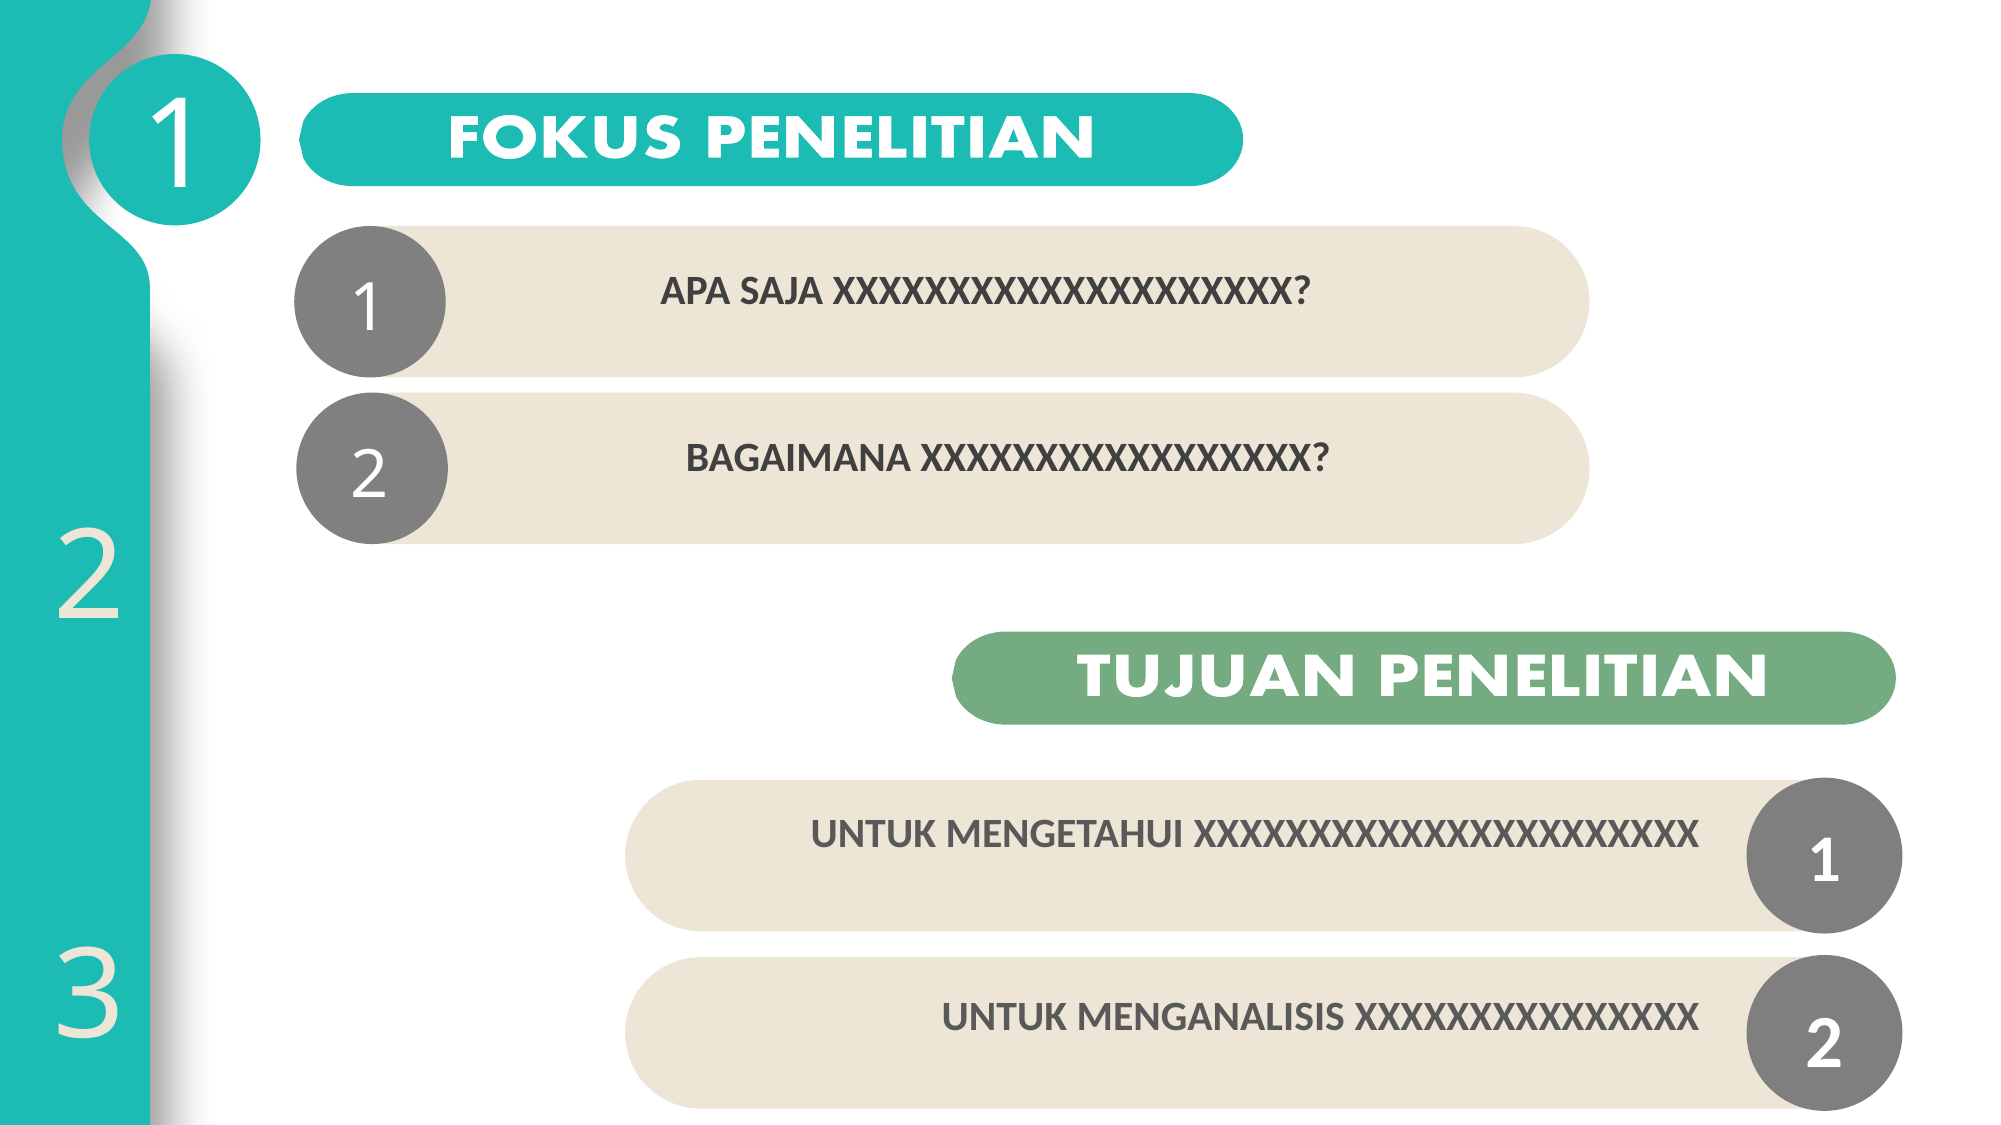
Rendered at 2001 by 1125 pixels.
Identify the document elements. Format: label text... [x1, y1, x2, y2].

text_box UNTUK MENGETAHUI XXXXXXXXXXXXXXXXXXXXXX [651, 798, 1715, 864]
text_box 1 [1771, 807, 1879, 903]
text_box APA SAJA XXXXXXXXXXXXXXXXXXXX? [401, 255, 1571, 370]
text_box 2 [38, 486, 135, 651]
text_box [89, 53, 261, 226]
text_box 1 [334, 256, 403, 352]
text_box [1745, 953, 1904, 1112]
text_box [950, 630, 1898, 726]
text_box [382, 391, 1591, 546]
text_box [383, 224, 1591, 353]
text_box 3 [38, 904, 140, 1070]
text_box [624, 778, 1805, 933]
text_box [295, 391, 447, 546]
text_box 2 [1773, 985, 1877, 1090]
text_box [297, 92, 1245, 188]
text_box [293, 224, 431, 379]
text_box BAGAIMANA XXXXXXXXXXXXXXXXX? [445, 422, 1571, 488]
text_box UNTUK MENGANALISIS XXXXXXXXXXXXXXX [811, 981, 1715, 1047]
text_box [0, 0, 152, 1125]
text_box [381, 370, 1549, 379]
text_box 2 [335, 423, 404, 518]
text_box [624, 956, 1803, 1110]
text_box [1745, 776, 1904, 935]
